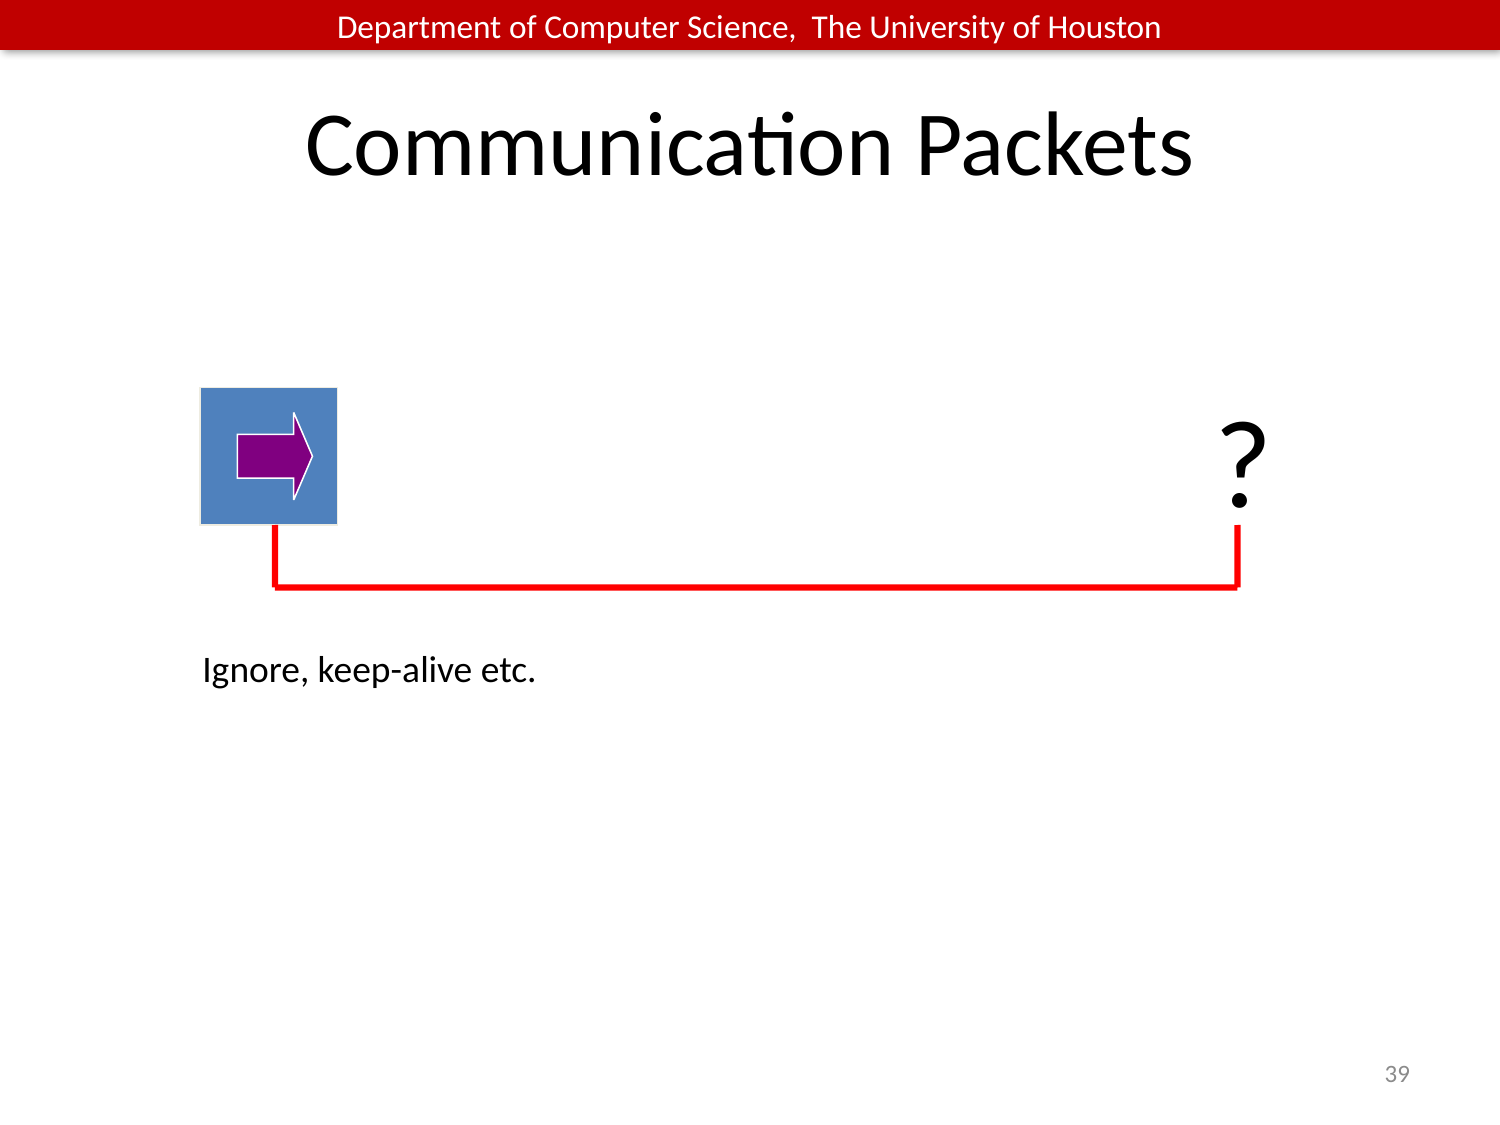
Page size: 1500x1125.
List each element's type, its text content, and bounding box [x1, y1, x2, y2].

slide_number 39 [1074, 1042, 1425, 1103]
text_box Ignore, keep-alive etc. [187, 637, 863, 698]
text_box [274, 524, 1238, 588]
title Communication Packets [75, 45, 1425, 233]
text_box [199, 387, 338, 526]
text_box ? [1174, 374, 1313, 540]
